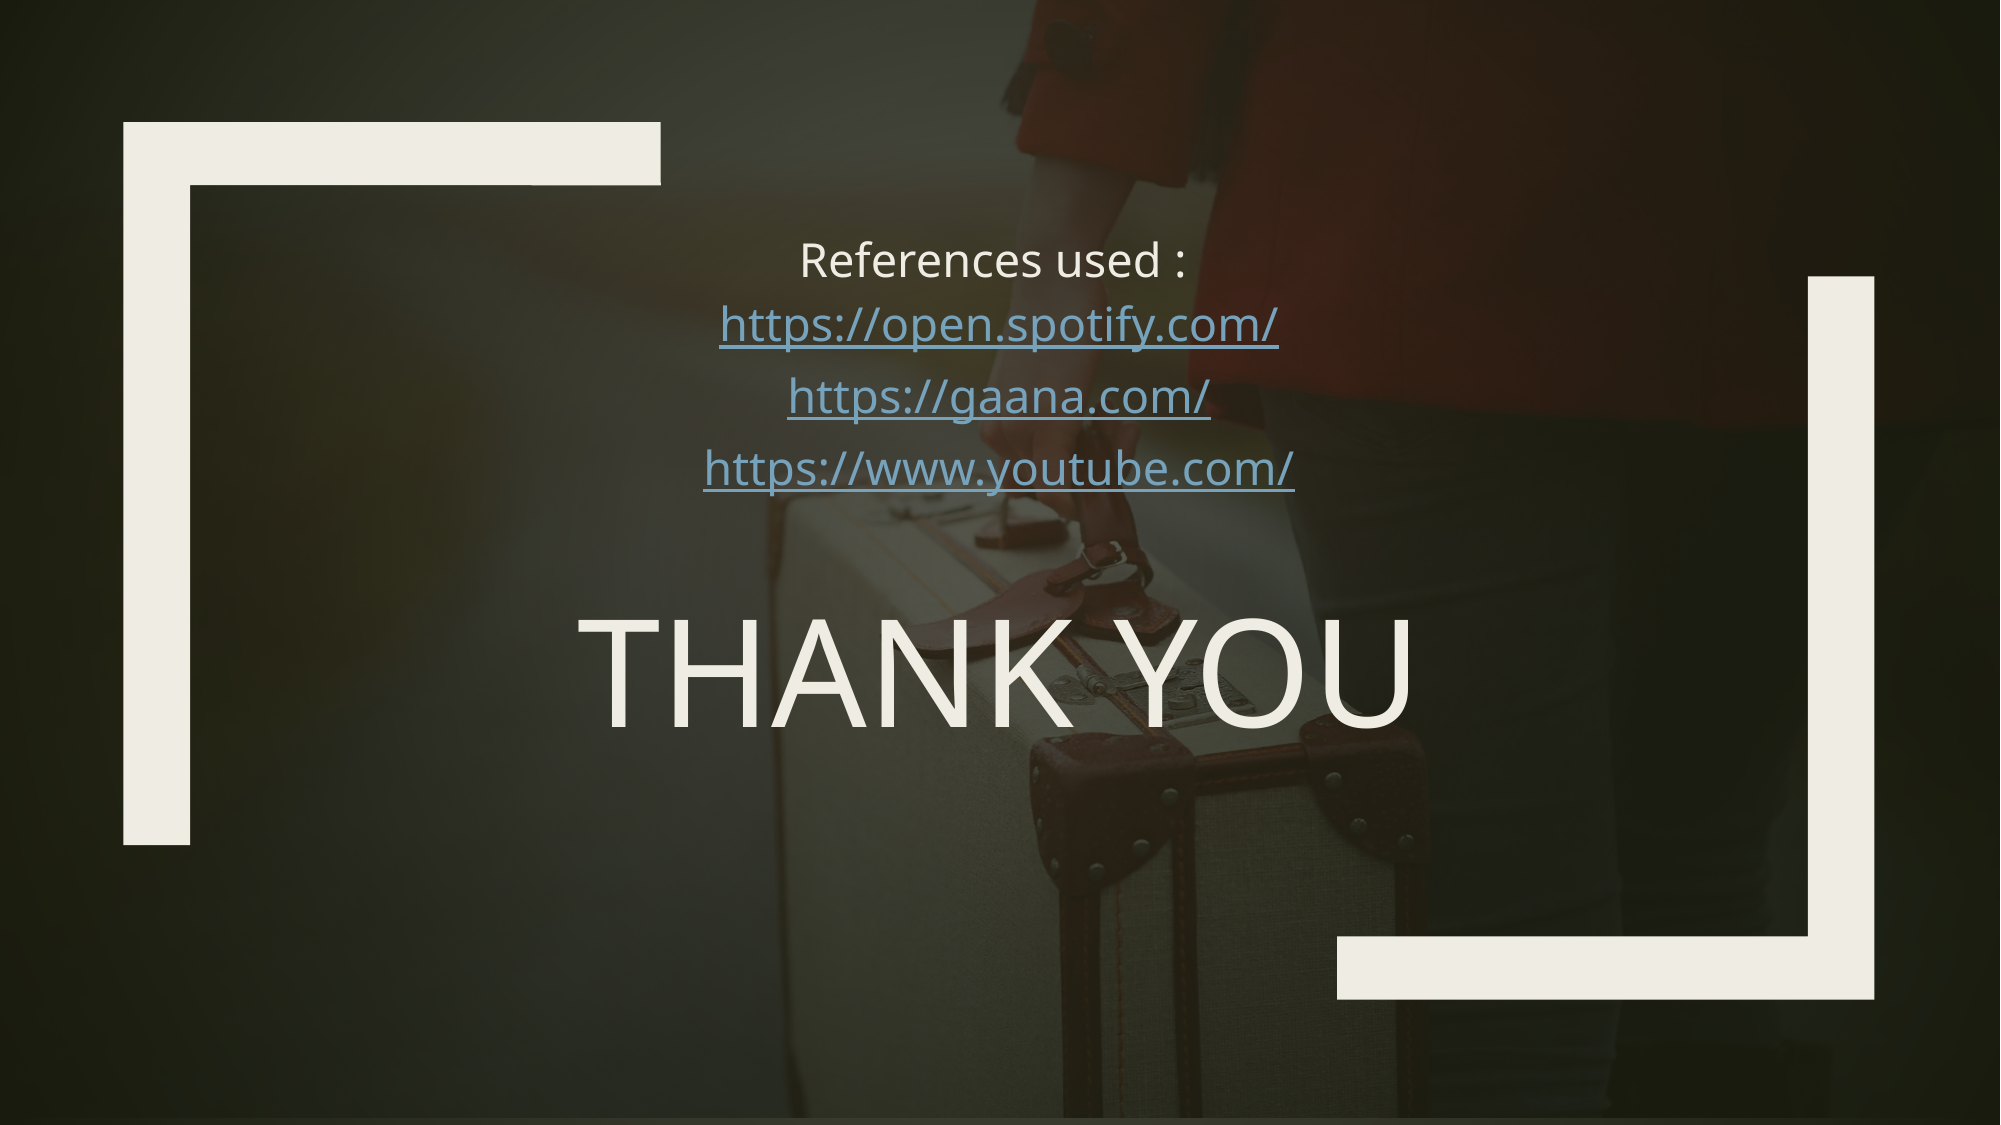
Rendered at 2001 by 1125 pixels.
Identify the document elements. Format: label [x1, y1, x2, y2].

text_box [0, 1118, 2000, 1125]
picture [0, 0, 2000, 1118]
